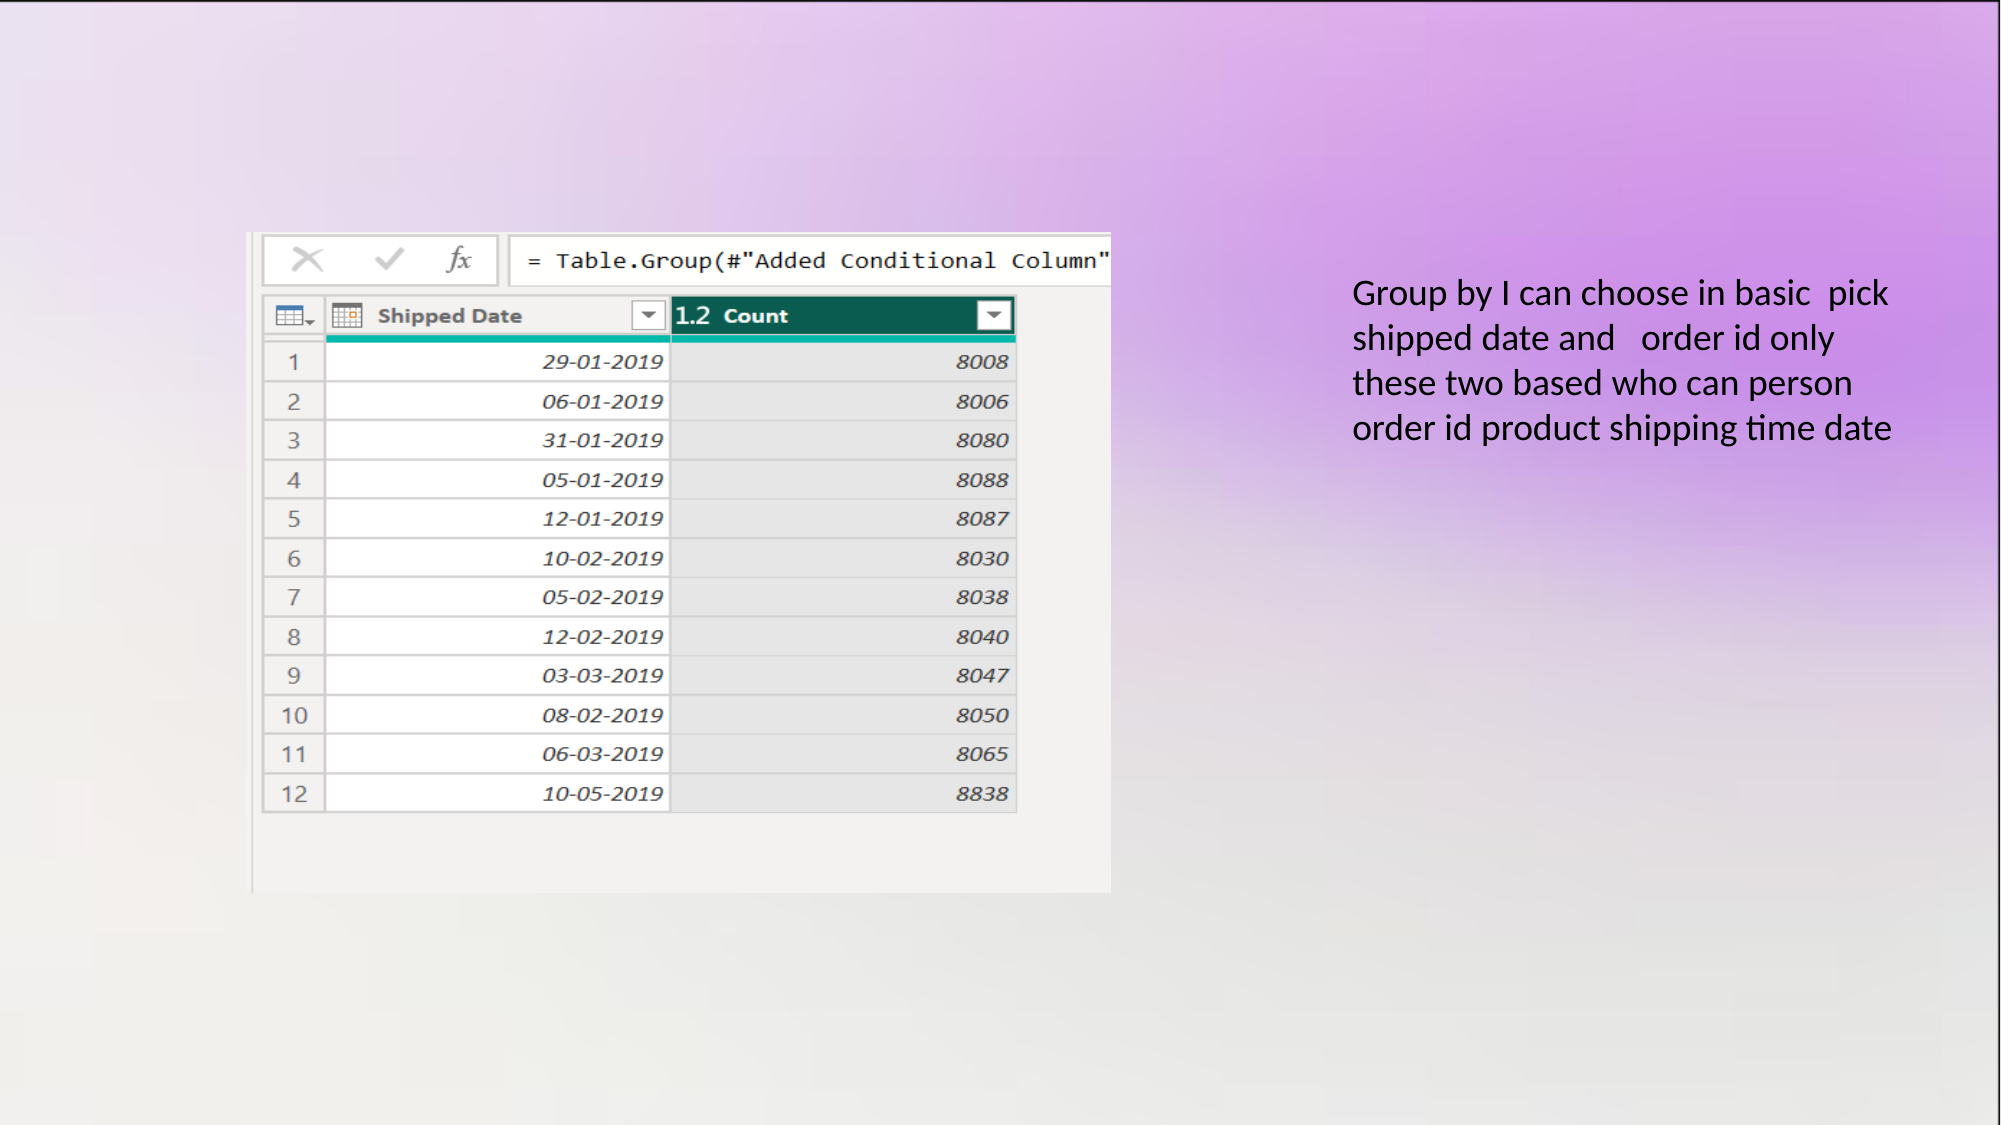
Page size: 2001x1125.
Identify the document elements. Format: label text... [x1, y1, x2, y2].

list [246, 232, 1111, 893]
text_box Group by I can choose in basic pick shipped date and order id only these two based who can person order id product shipping time date [1337, 260, 1913, 456]
picture [0, 0, 2001, 1125]
